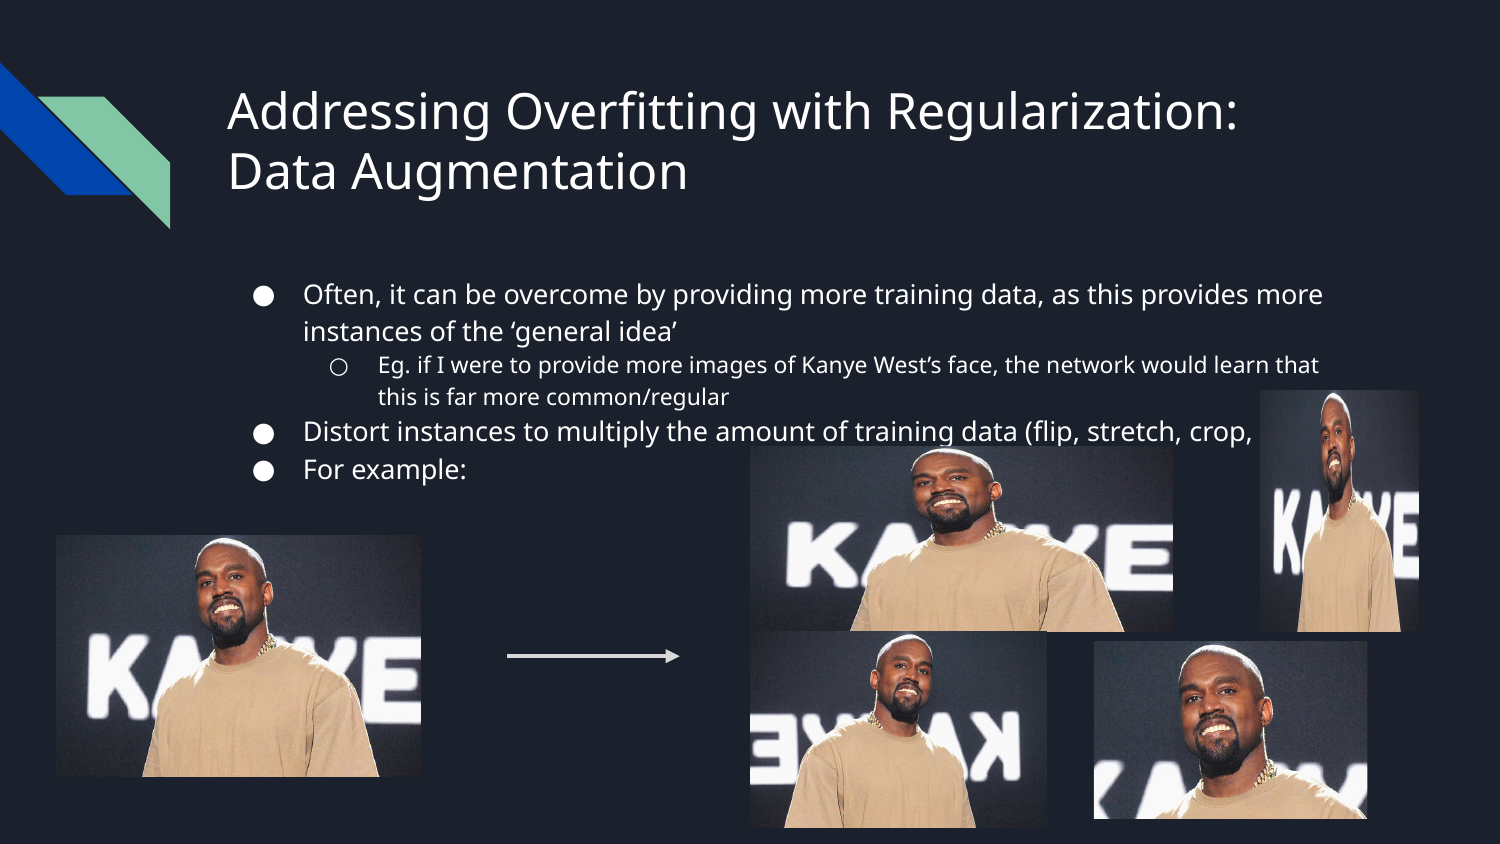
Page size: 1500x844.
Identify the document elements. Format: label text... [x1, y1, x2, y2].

picture [1259, 390, 1419, 633]
list Often, it can be overcome by providing more training data, as this provides more instances of the ‘general idea’ Eg. if I were to provide more images of Kanye West’s face, the network would learn that this is far more common/regular Distort instances to multiply the amount of training data (flip, stretch, crop, etc) For example: [212, 257, 1368, 735]
picture [55, 535, 422, 778]
picture [749, 446, 1173, 828]
picture [1093, 641, 1368, 819]
title Addressing Overfitting with Regularization: Data Augmentation [212, 64, 1368, 215]
